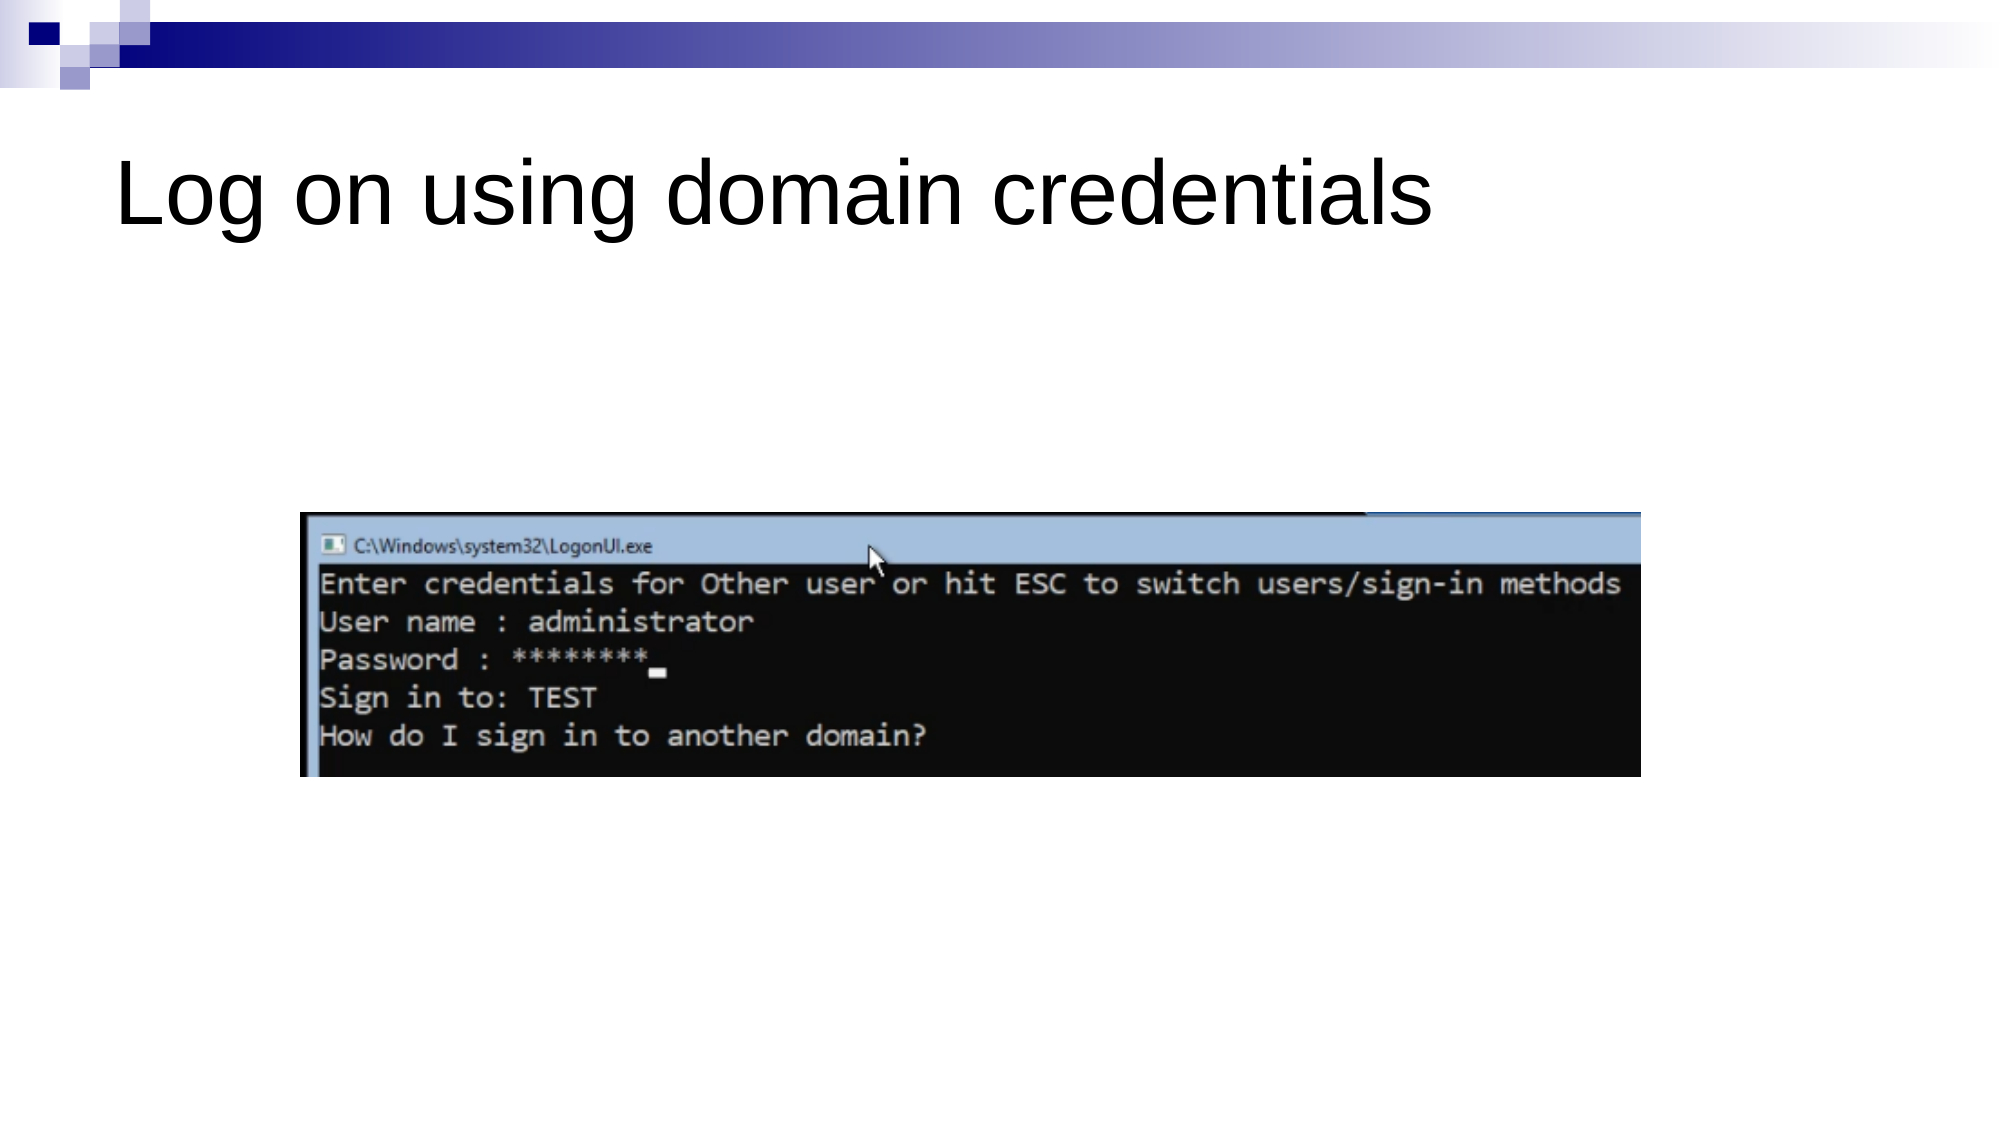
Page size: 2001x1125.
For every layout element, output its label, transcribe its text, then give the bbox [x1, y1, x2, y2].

title Log on using domain credentials [99, 75, 1900, 300]
picture [299, 512, 1641, 777]
